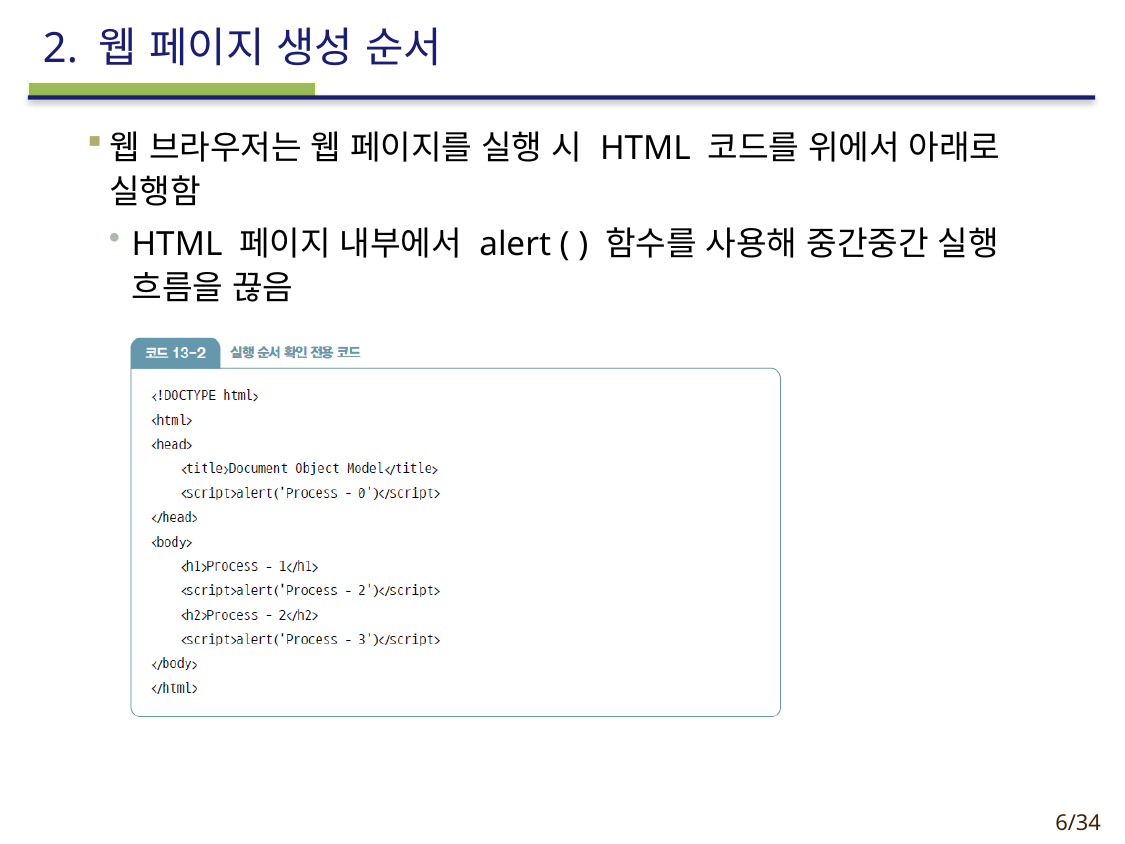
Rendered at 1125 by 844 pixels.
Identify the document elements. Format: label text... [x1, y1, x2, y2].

title 2. 웹 페이지 생성 순서 [27, 10, 958, 82]
list 웹 브라우저는 웹 페이지를 실행 시 HTML 코드를 위에서 아래로 실행함 HTML 페이지 내부에서 alert ( ) 함수를 사용해 중간중간 실행 흐름을 끊음 [28, 114, 1097, 818]
picture [125, 335, 787, 726]
